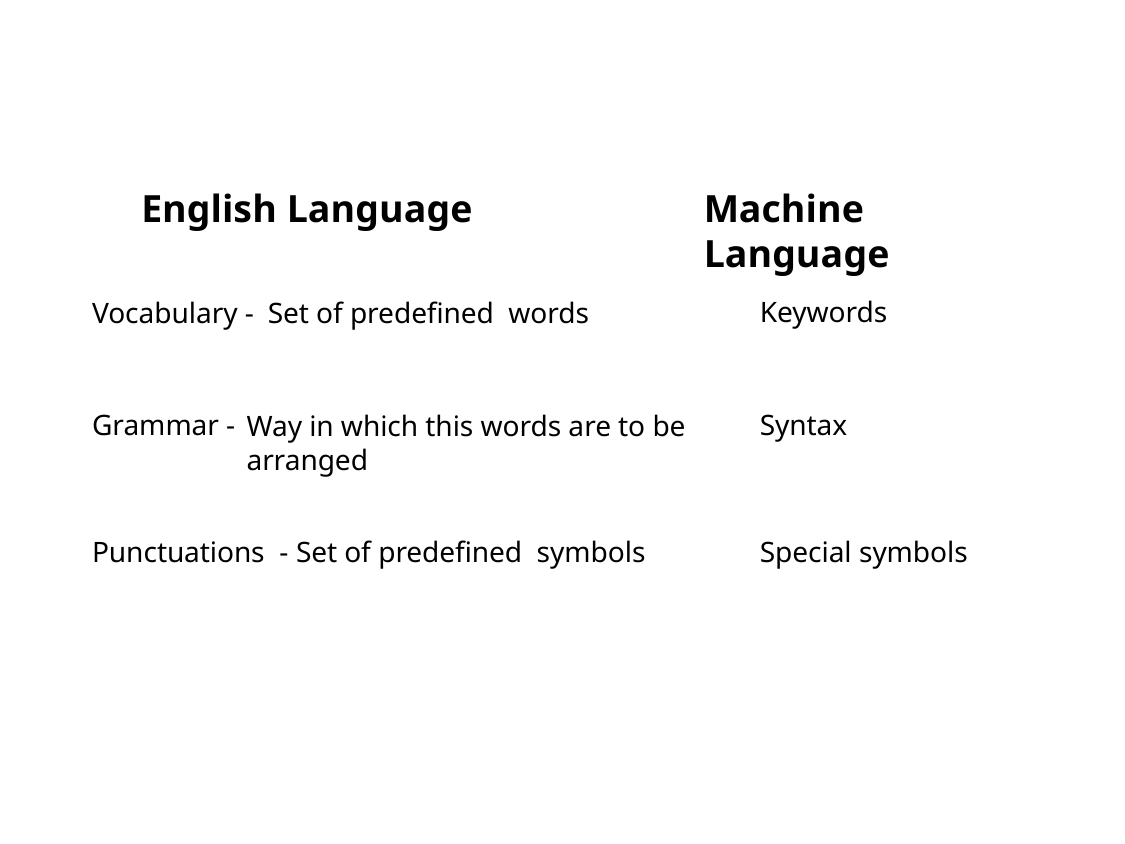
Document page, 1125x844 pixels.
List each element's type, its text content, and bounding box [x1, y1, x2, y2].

text_box Machine Language [689, 177, 1027, 283]
text_box English Language [126, 177, 528, 238]
text_box Vocabulary - [77, 287, 591, 337]
text_box Keywords [745, 287, 950, 336]
text_box Way in which this words are to be arranged [231, 400, 746, 483]
text_box Special symbols [795, 527, 1006, 576]
text_box Syntax [745, 400, 950, 449]
text_box Set of predefined words [253, 288, 767, 337]
text_box Set of predefined symbols [281, 527, 795, 576]
text_box Punctuations - [77, 527, 281, 576]
text_box Grammar - [77, 400, 231, 449]
